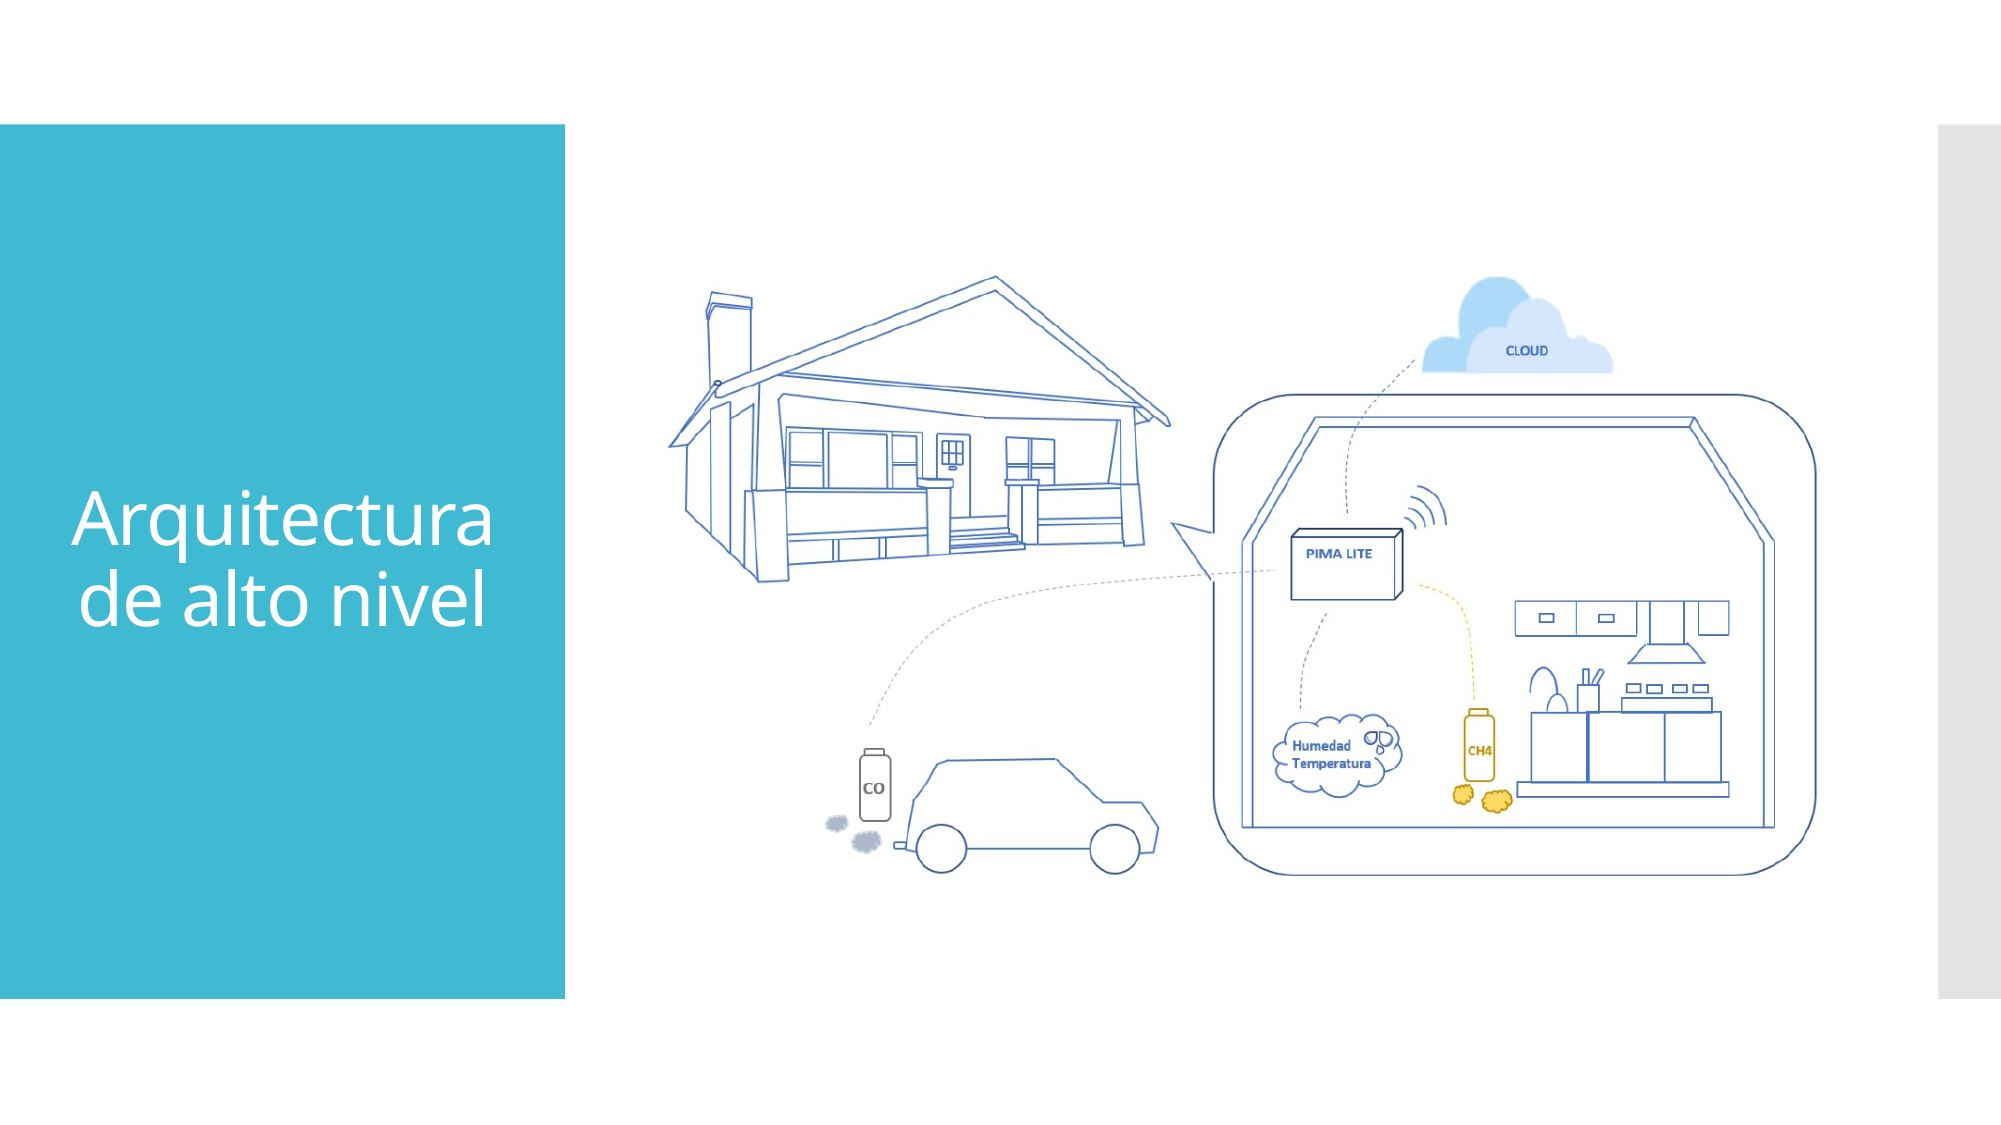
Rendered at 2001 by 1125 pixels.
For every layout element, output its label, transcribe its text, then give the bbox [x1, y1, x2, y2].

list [634, 217, 1835, 906]
title Arquitectura de alto nivel [41, 184, 525, 940]
